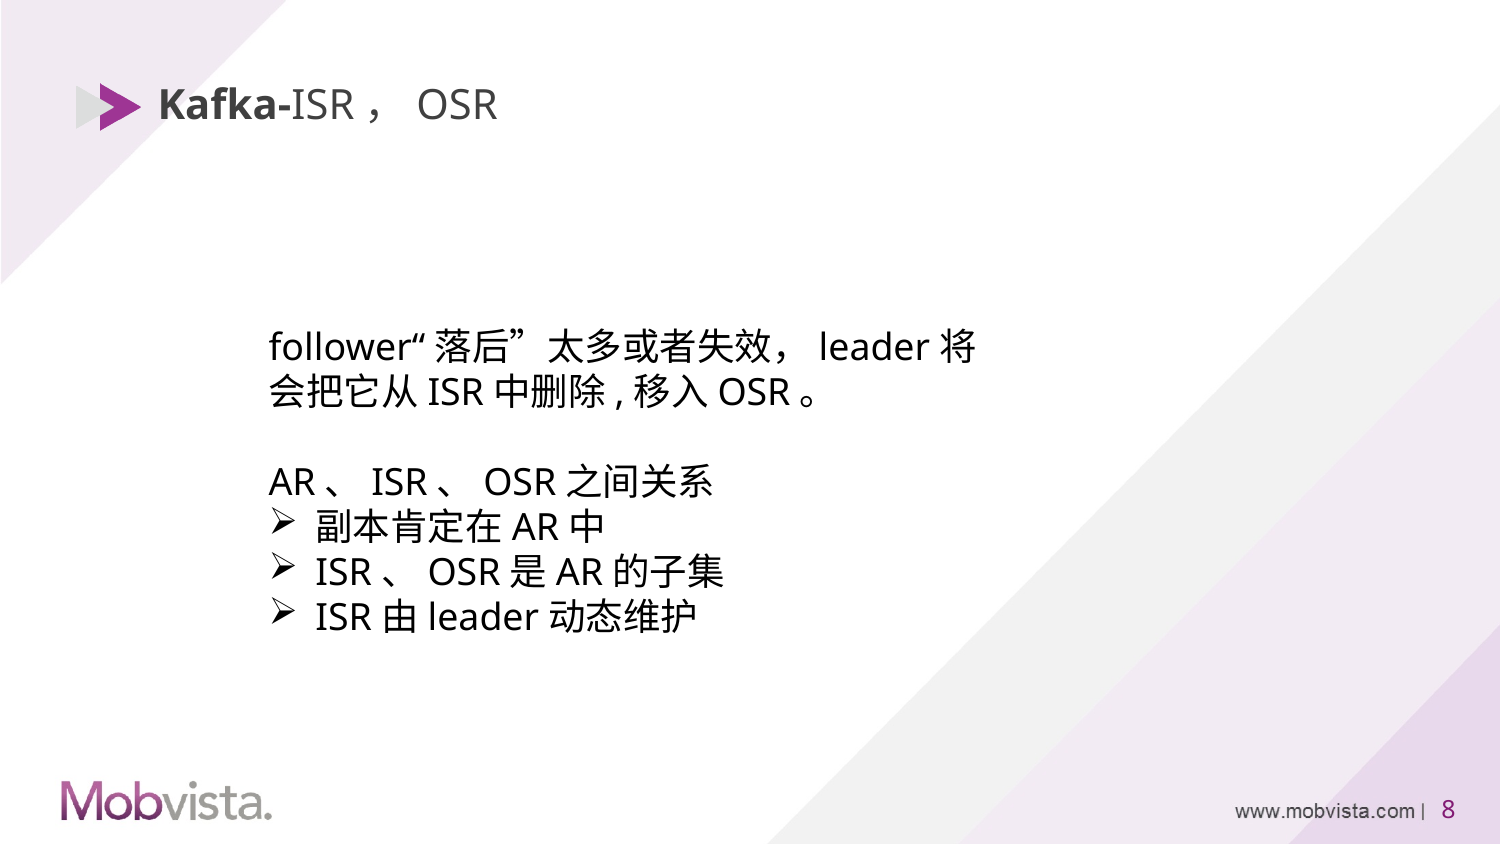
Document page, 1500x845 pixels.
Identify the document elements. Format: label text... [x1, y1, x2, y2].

picture [0, 0, 1500, 844]
text_box follower“落后”太多或者失效，leader将会把它从ISR中删除,移入OSR。 AR、ISR、OSR之间关系 副本肯定在AR中 ISR、OSR是AR的子集 ISR由leader动态维护 [253, 315, 1004, 646]
slide_number 7 [1120, 788, 1471, 834]
title Kafka-ISR，OSR [142, 32, 710, 173]
